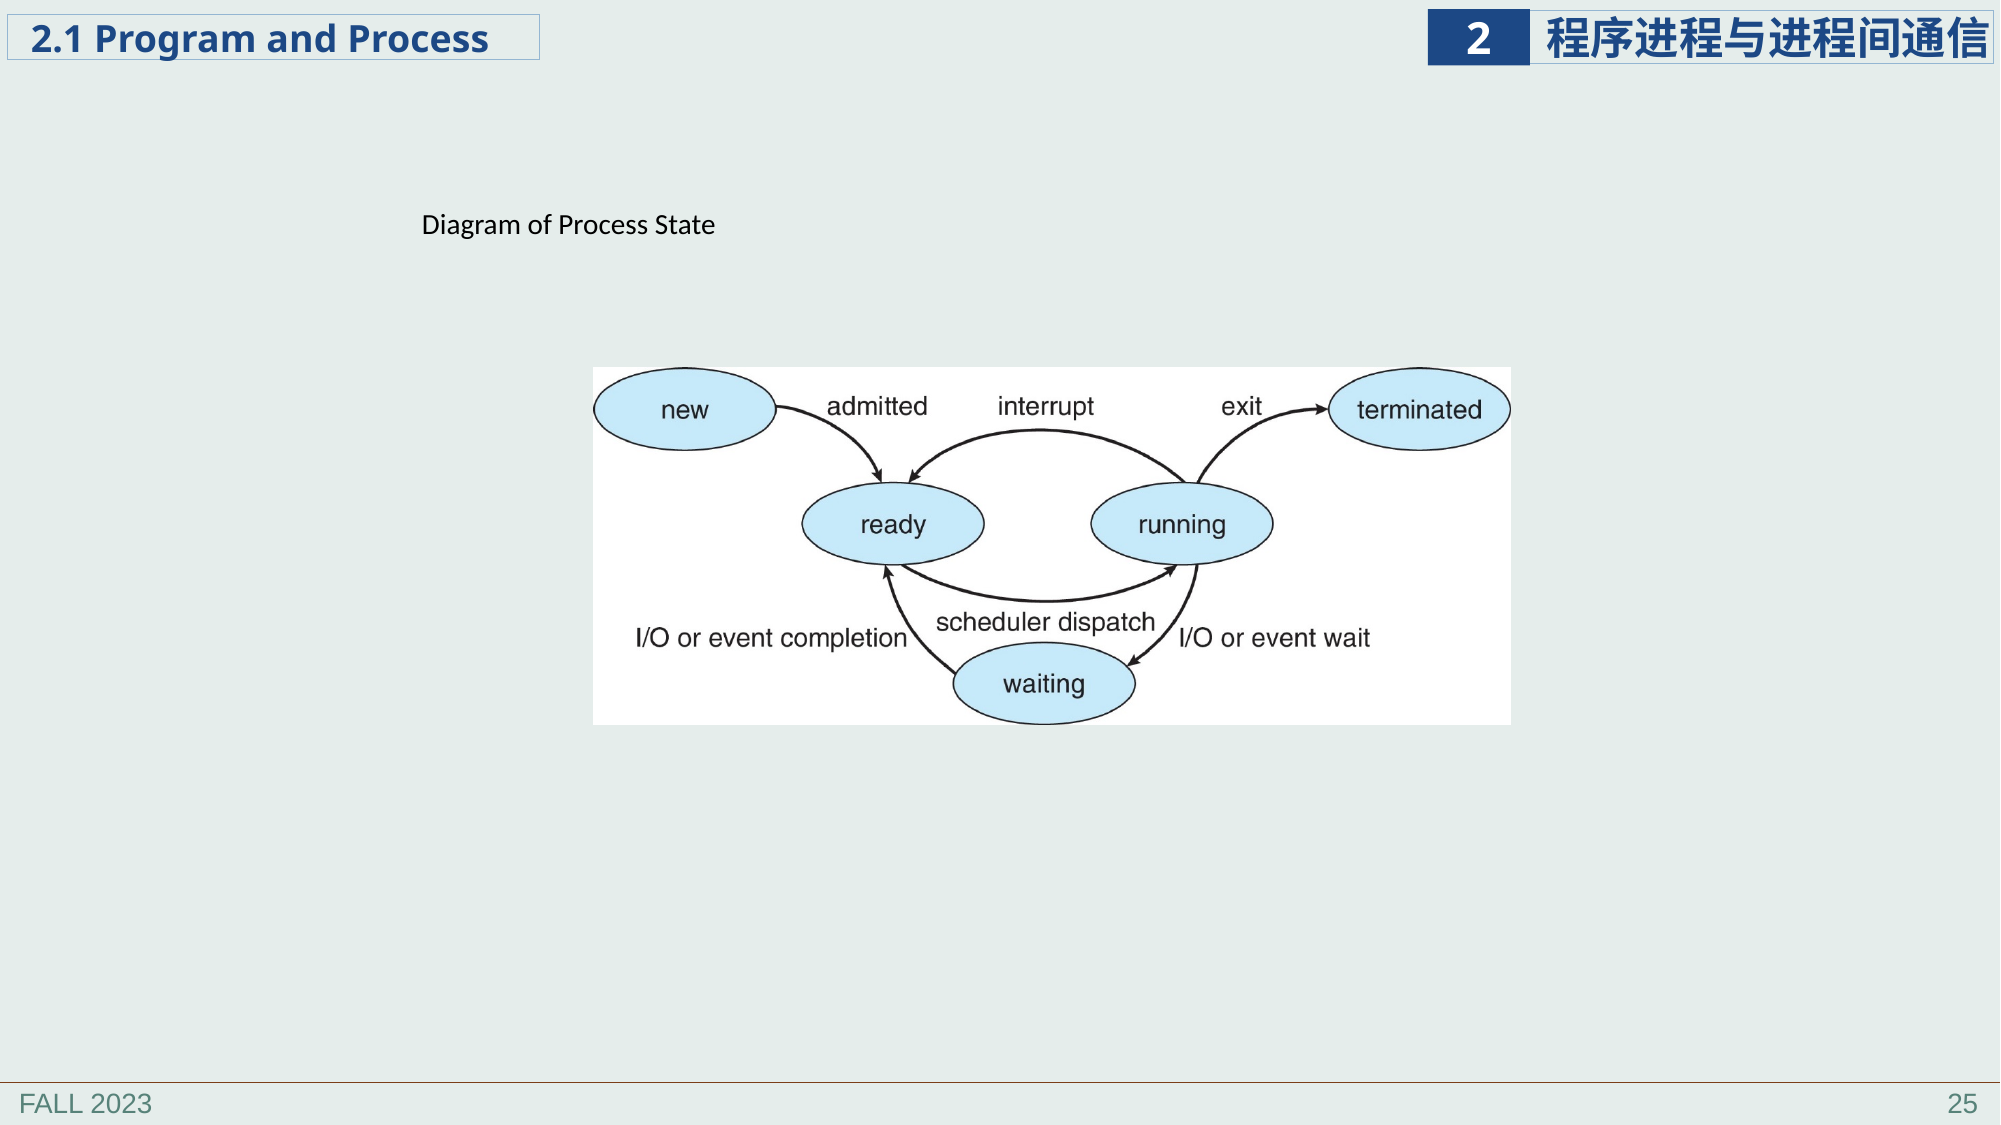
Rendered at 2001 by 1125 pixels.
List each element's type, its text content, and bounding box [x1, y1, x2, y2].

title Diagram of Process State [410, 175, 1715, 270]
picture [593, 366, 1511, 725]
